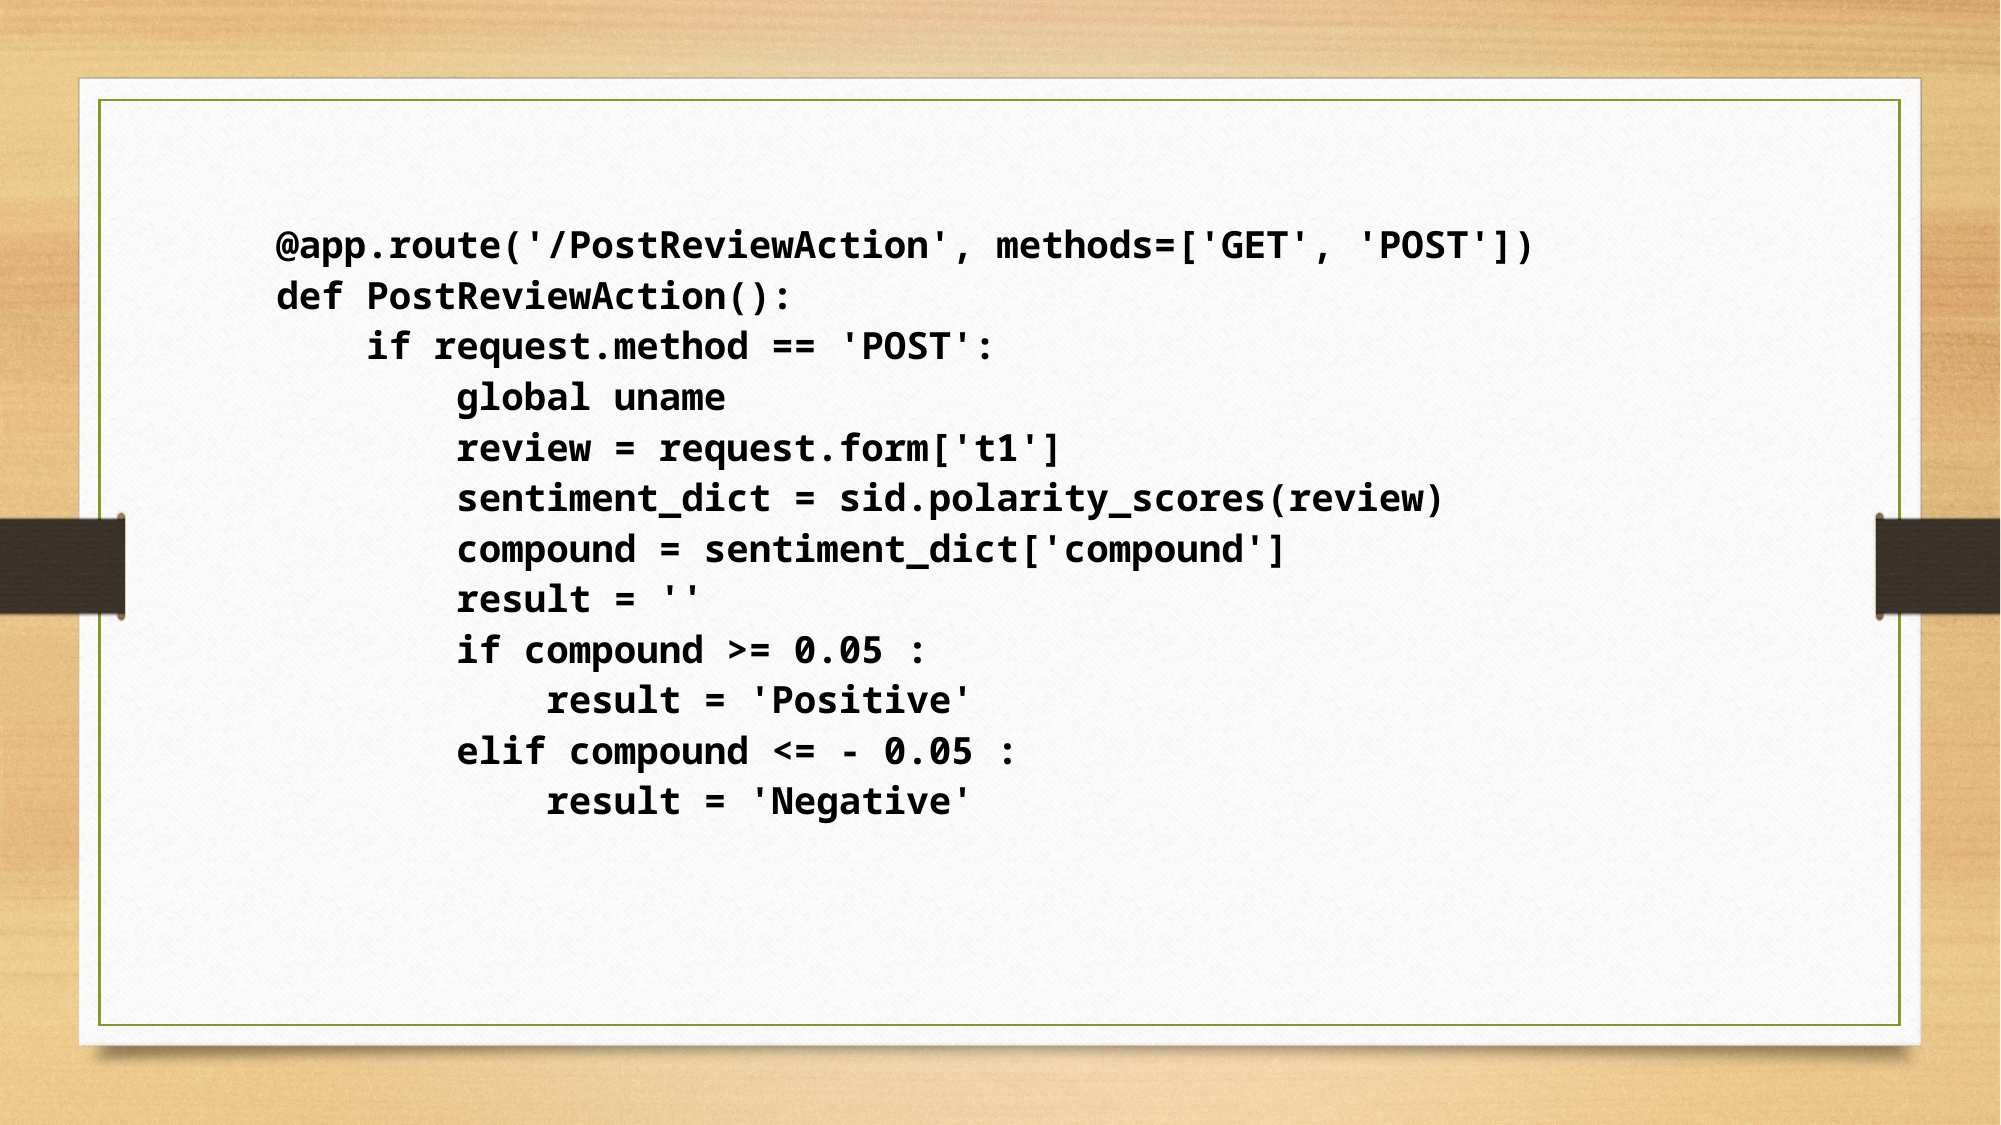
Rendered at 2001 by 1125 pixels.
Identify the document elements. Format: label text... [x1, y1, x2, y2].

picture [0, 0, 2001, 1125]
text_box @app.route('/PostReviewAction', methods=['GET', 'POST']) def PostReviewAction(): if request.method == 'POST': global uname review = request.form['t1'] sentiment_dict = sid.polarity_scores(review) compound = sentiment_dict['compound'] result = '' if compound >= 0.05 : result = 'Positive' elif compound <= - 0.05 : result = 'Negative' [261, 229, 1739, 896]
